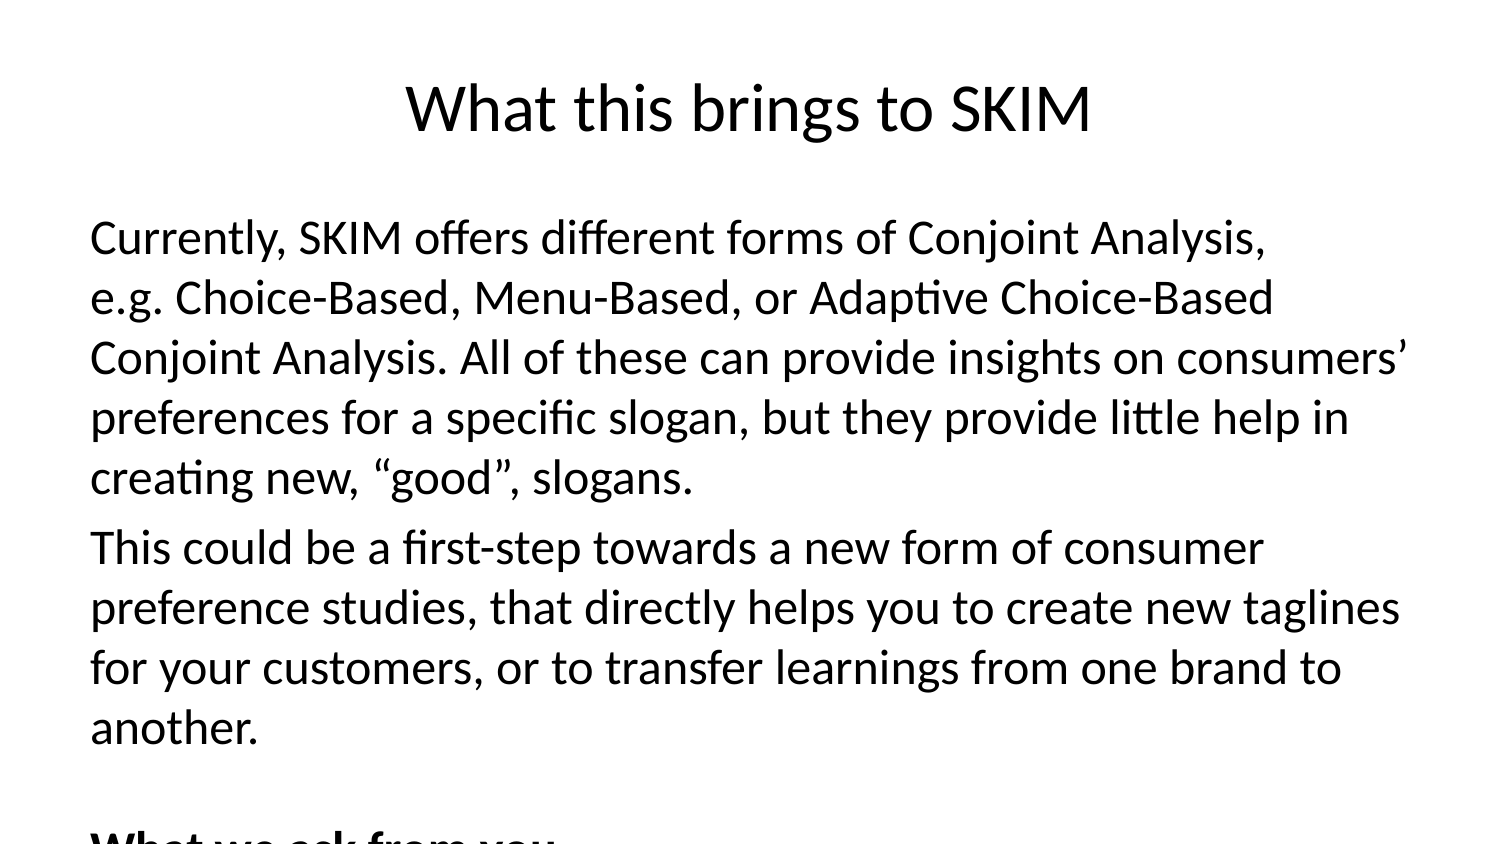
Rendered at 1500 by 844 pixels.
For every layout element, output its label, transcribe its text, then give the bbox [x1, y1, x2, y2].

title What this brings to SKIM [75, 33, 1425, 175]
list Currently, SKIM offers different forms of Conjoint Analysis, e.g. Choice-Based, Menu-Based, or Adaptive Choice-Based Conjoint Analysis. All of these can provide insights on consumers’ preferences for a specific slogan, but they provide little help in creating new, “good”, slogans. This could be a first-step towards a new form of consumer preference studies, that directly helps you to create new taglines for your customers, or to transfer learnings from one brand to another. What we ask from you For a test-run on whether this idea works, we would need a dataset which contains a choice based conjoint analysis on (short) text-media, e.g. slogans, taglines, or tweets. This would allow us to learn about a relationship between consumer’s preferences and the “generation space” of these text-media. [75, 196, 1425, 754]
